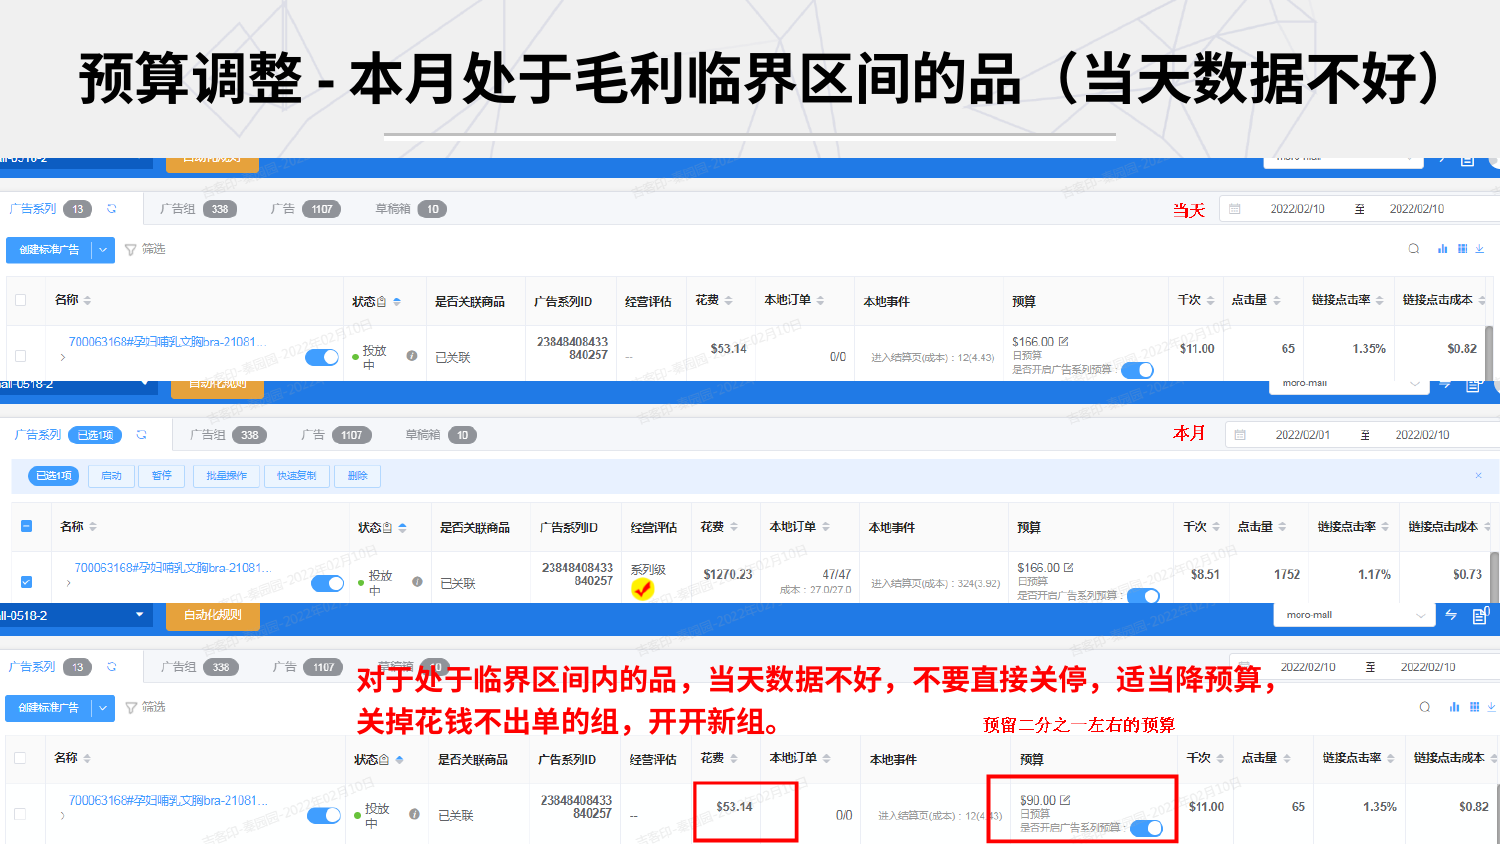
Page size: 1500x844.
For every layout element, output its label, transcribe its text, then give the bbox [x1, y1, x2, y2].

title 预算调整-本月处于毛利临界区间的品（当天数据不好） [52, 43, 1500, 128]
picture [0, 0, 1500, 844]
